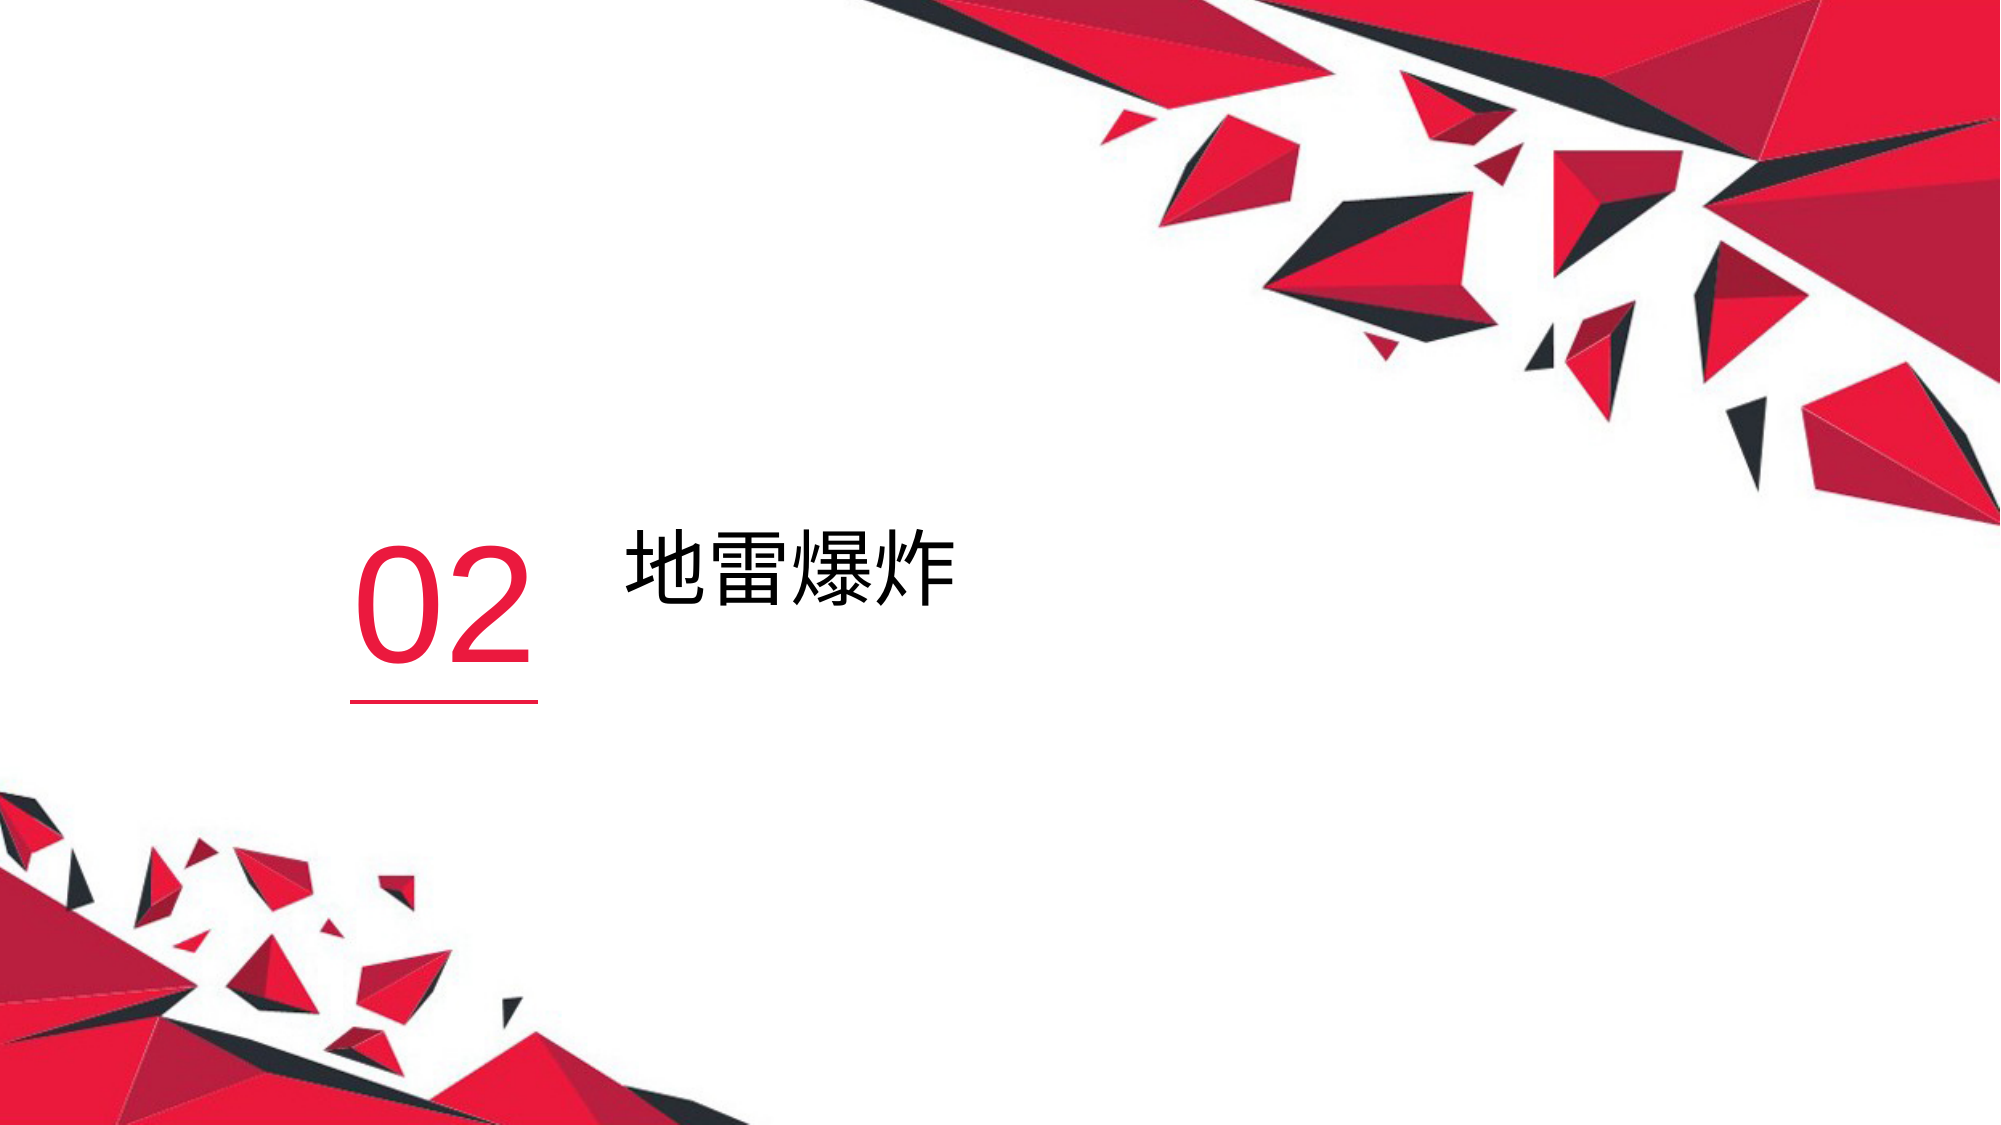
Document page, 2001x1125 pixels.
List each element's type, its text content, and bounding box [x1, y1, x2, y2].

text_box 02 [326, 487, 564, 704]
title 地雷爆炸 [608, 487, 1615, 625]
picture [0, 0, 2000, 1125]
